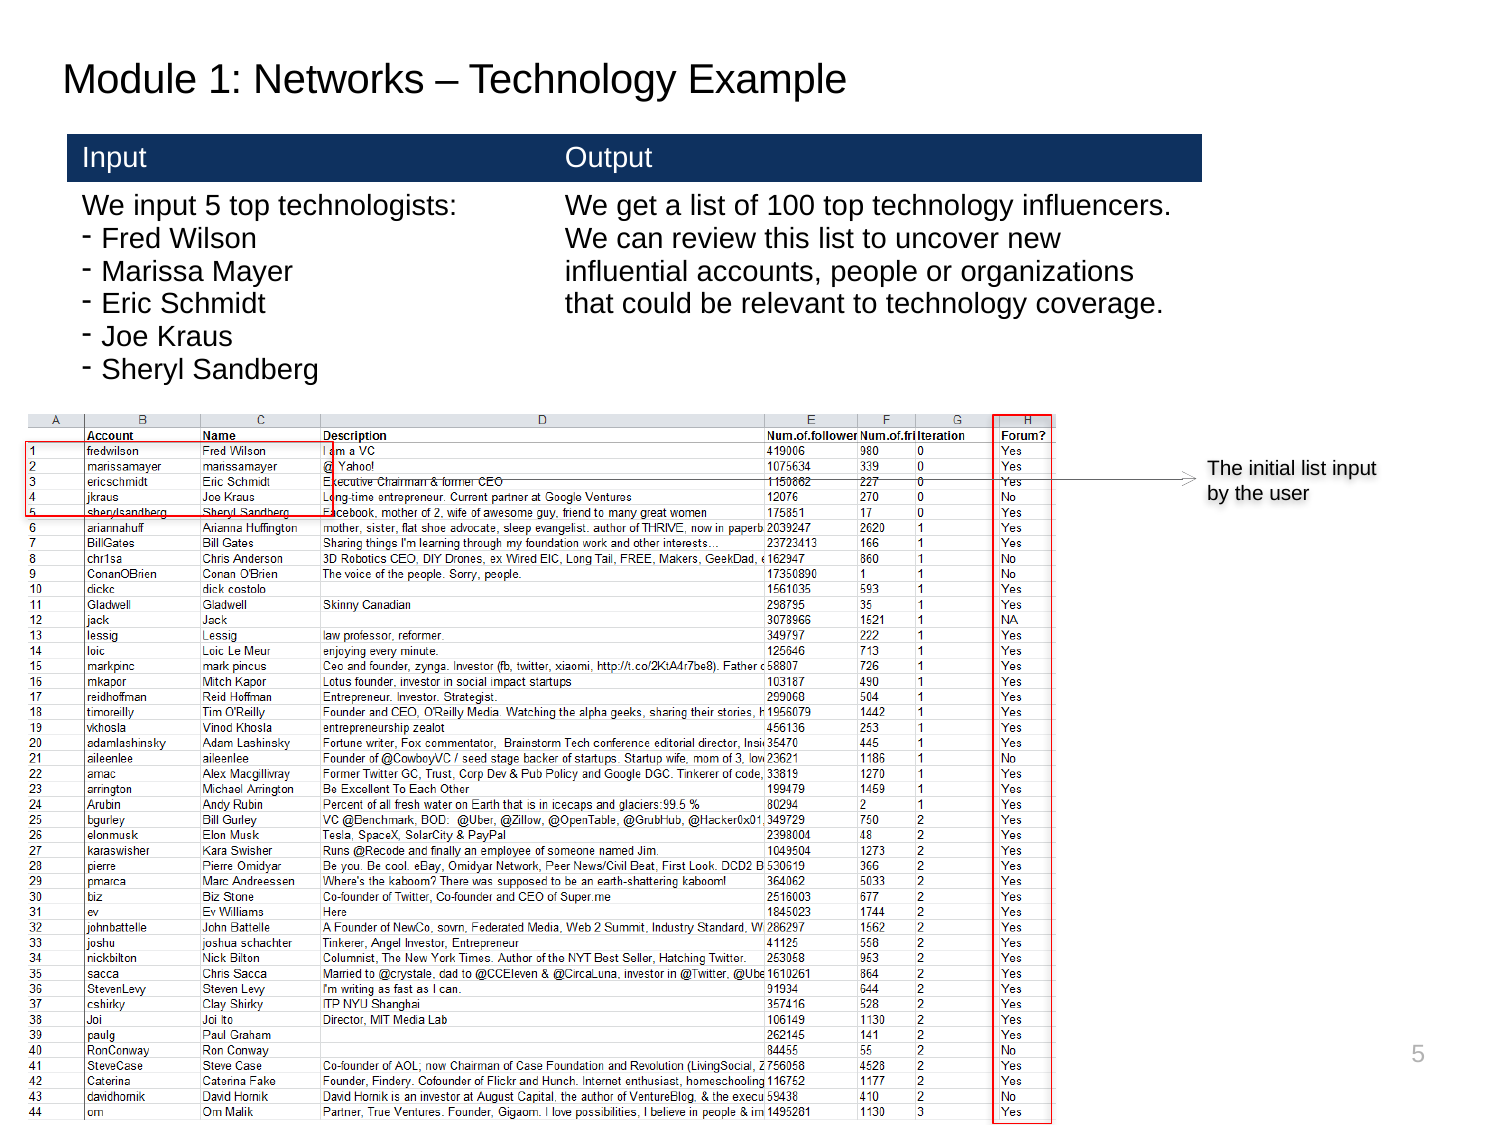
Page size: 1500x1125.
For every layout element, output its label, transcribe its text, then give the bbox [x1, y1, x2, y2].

table_cell We input 5 top technologists: Fred Wilson Marissa Mayer Eric Schmidt Joe Kraus Sheryl Sandberg [67, 182, 550, 393]
picture [28, 414, 1056, 1120]
table_header Input [67, 134, 550, 182]
text_box Module 1: Networks – Technology Example [47, 39, 1315, 114]
table_cell We get a list of 100 top technology influencers. We can review this list to uncover new influential accounts, people or organizations that could be relevant to technology coverage. [550, 182, 1202, 393]
text_box The initial list input by the user [1192, 436, 1398, 524]
table_header Output [550, 134, 1202, 182]
slide_number 5 [1090, 1023, 1441, 1083]
